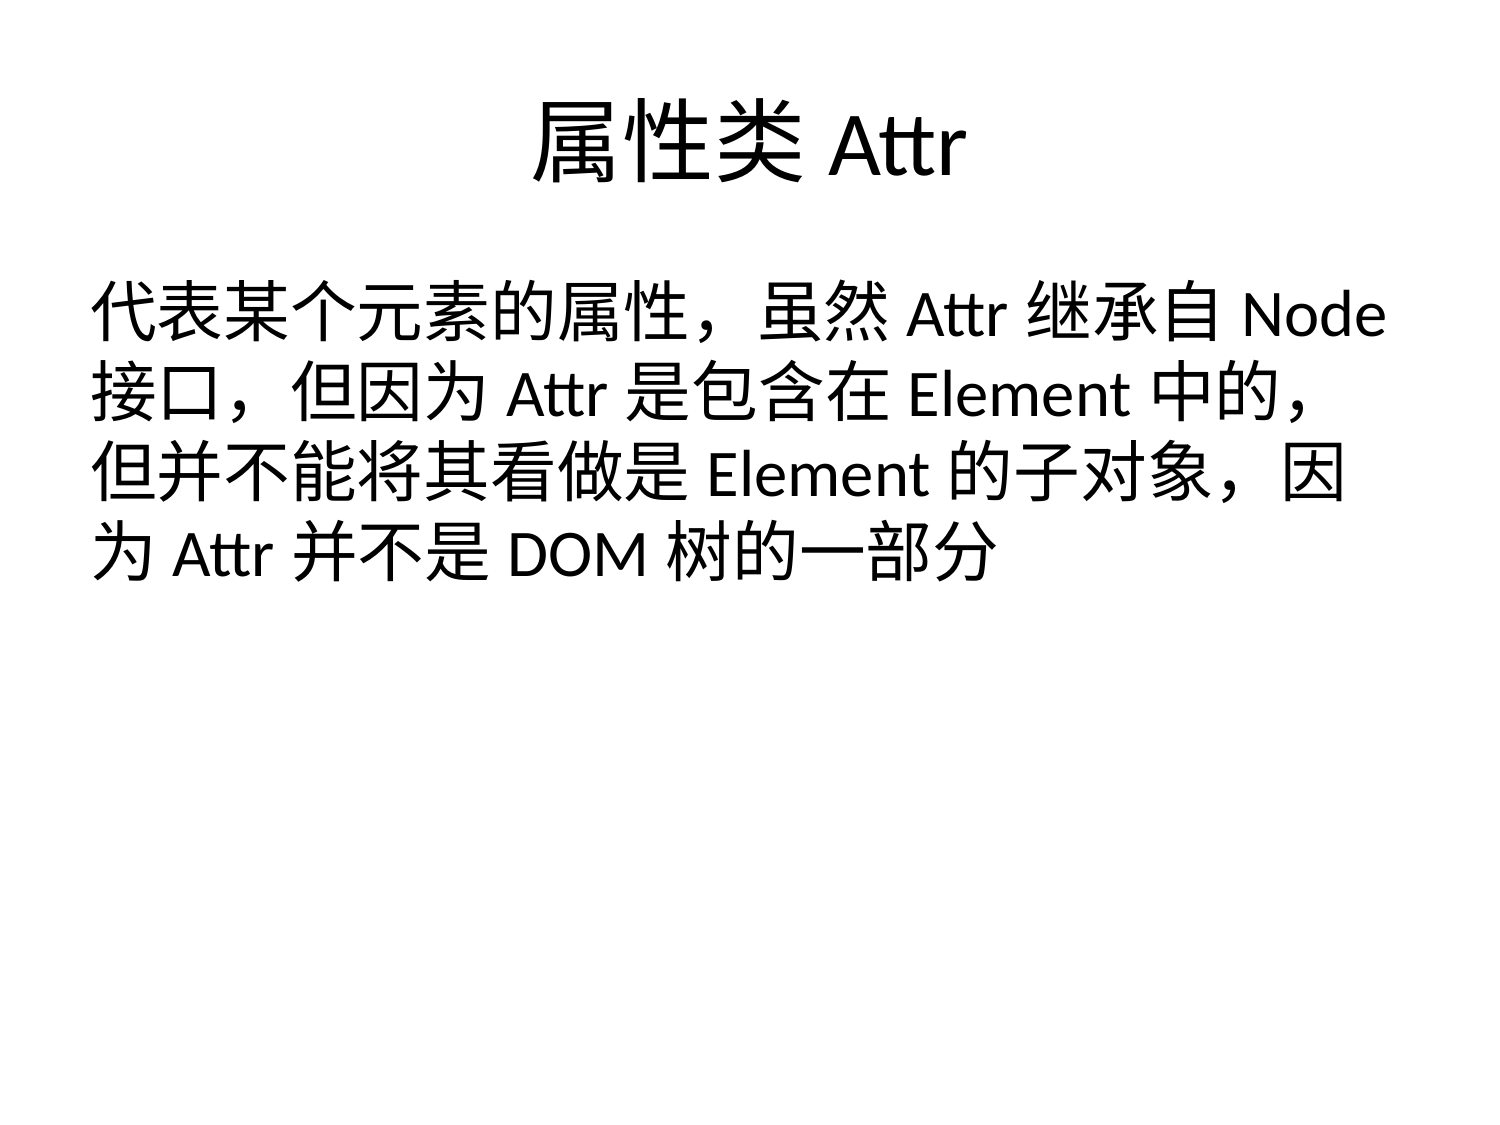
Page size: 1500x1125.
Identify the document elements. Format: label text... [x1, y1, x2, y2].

title 属性类Attr [75, 45, 1425, 233]
list 代表某个元素的属性，虽然Attr继承自Node接口，但因为Attr是包含在Element中的，但并不能将其看做是Element的子对象，因为Attr并不是DOM树的一部分 [75, 262, 1425, 1005]
